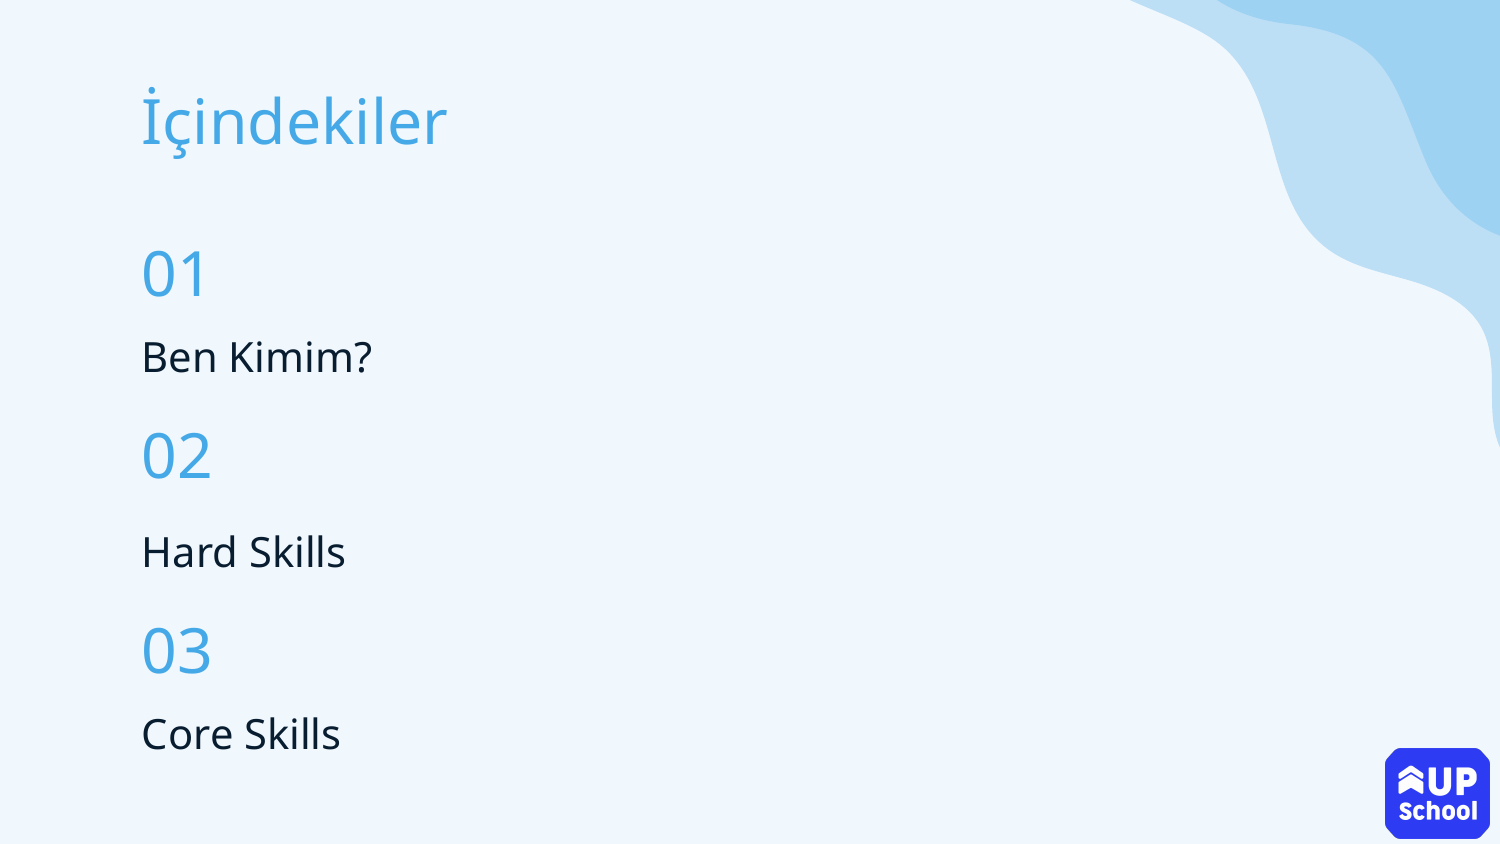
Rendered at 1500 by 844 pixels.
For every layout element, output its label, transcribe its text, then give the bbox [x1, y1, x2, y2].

title Hard Skills [126, 507, 553, 595]
title 01 [126, 223, 336, 321]
title 03 [126, 600, 336, 698]
title Core Skills [126, 689, 528, 776]
title Ben Kimim? [126, 312, 528, 399]
picture [1384, 748, 1490, 840]
title 02 [126, 404, 336, 502]
title İçindekiler [126, 72, 1391, 166]
